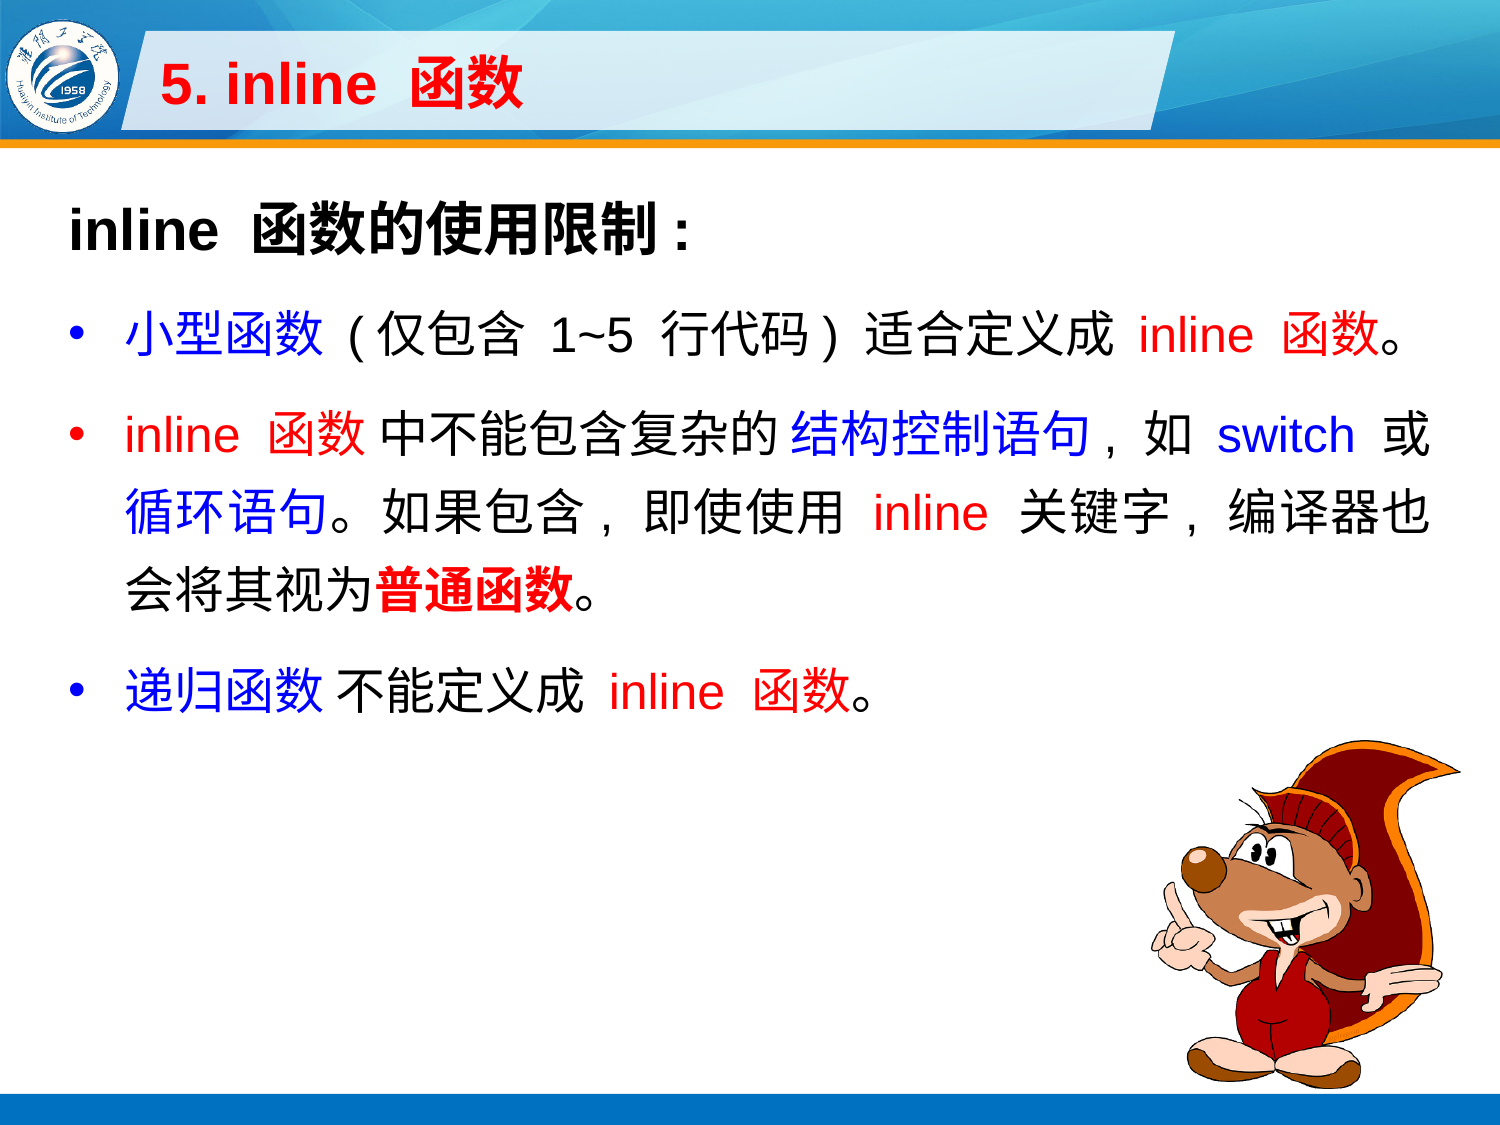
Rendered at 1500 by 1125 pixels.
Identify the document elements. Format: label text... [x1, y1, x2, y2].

picture [1151, 739, 1462, 1090]
list inline 函数的使用限制: 小型函数 (仅包含 1~5 行代码) 适合定义成 inline 函数。 inline 函数 中不能包含复杂的 结构控制语句, 如 switch 或 循环语句。如果包含, 即使使用 inline 关键字, 编译器也会将其视为普通函数。 递归函数 不能定义成 inline 函数。 [53, 170, 1447, 1069]
picture [0, 0, 1500, 139]
title 5. inline 函数 [145, 39, 1176, 123]
